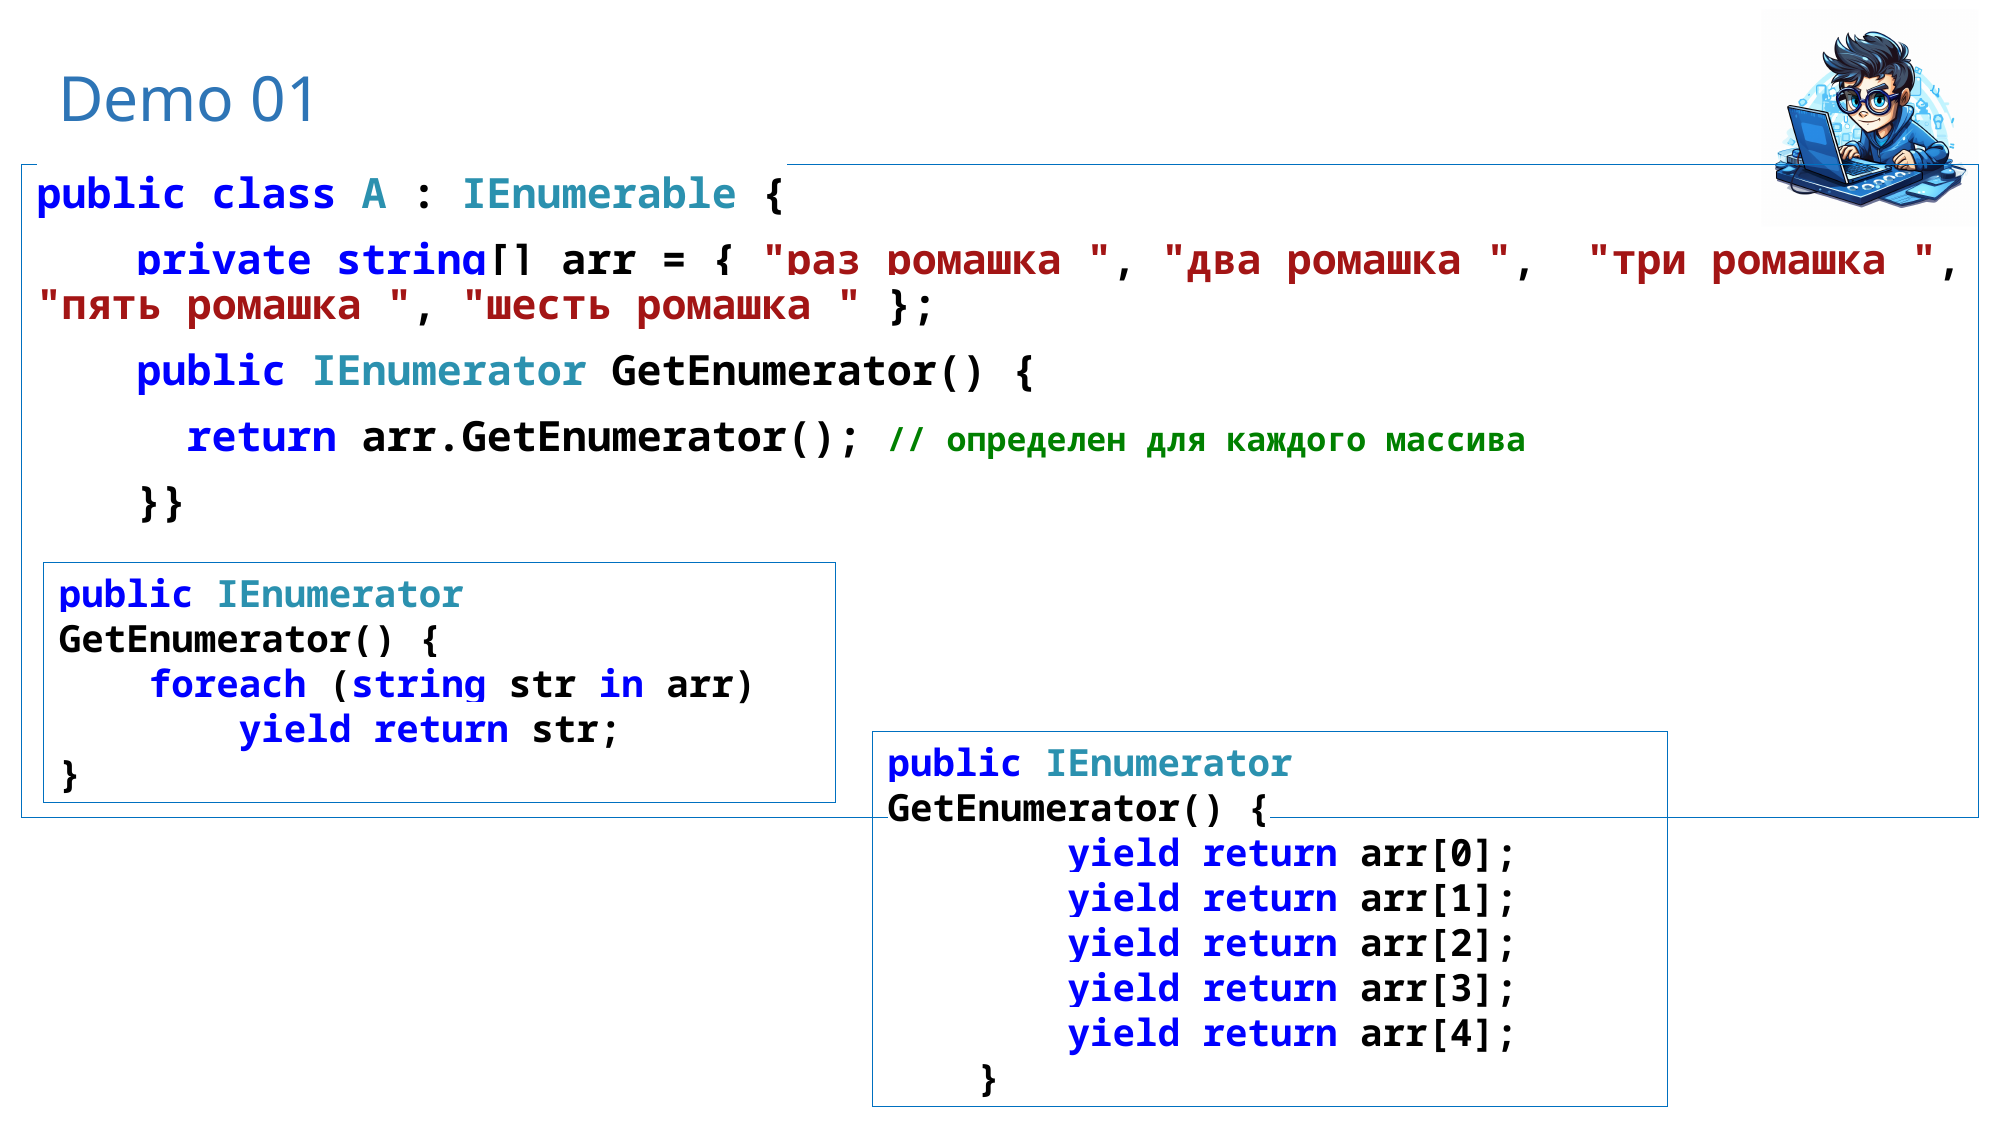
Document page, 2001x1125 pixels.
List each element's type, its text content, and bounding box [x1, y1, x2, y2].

text_box public IEnumerator GetEnumerator() { yield return arr[0]; yield return arr[1]; yield return arr[2]; yield return arr[3]; yield return arr[4]; } [872, 731, 1668, 1107]
title Demo 01 [43, 59, 1863, 143]
picture [1761, 9, 1979, 164]
list public class A : IEnumerable { private string[] arr = { "раз ромашка ", "два ромашка ", "три ромашка ", "пять ромашка ", "шесть ромашка " }; public IEnumerator GetEnumerator() { return arr.GetEnumerator(); // определен для каждого массива }} [21, 164, 1979, 818]
text_box public IEnumerator GetEnumerator() { foreach (string str in arr) yield return str; } [43, 562, 836, 803]
